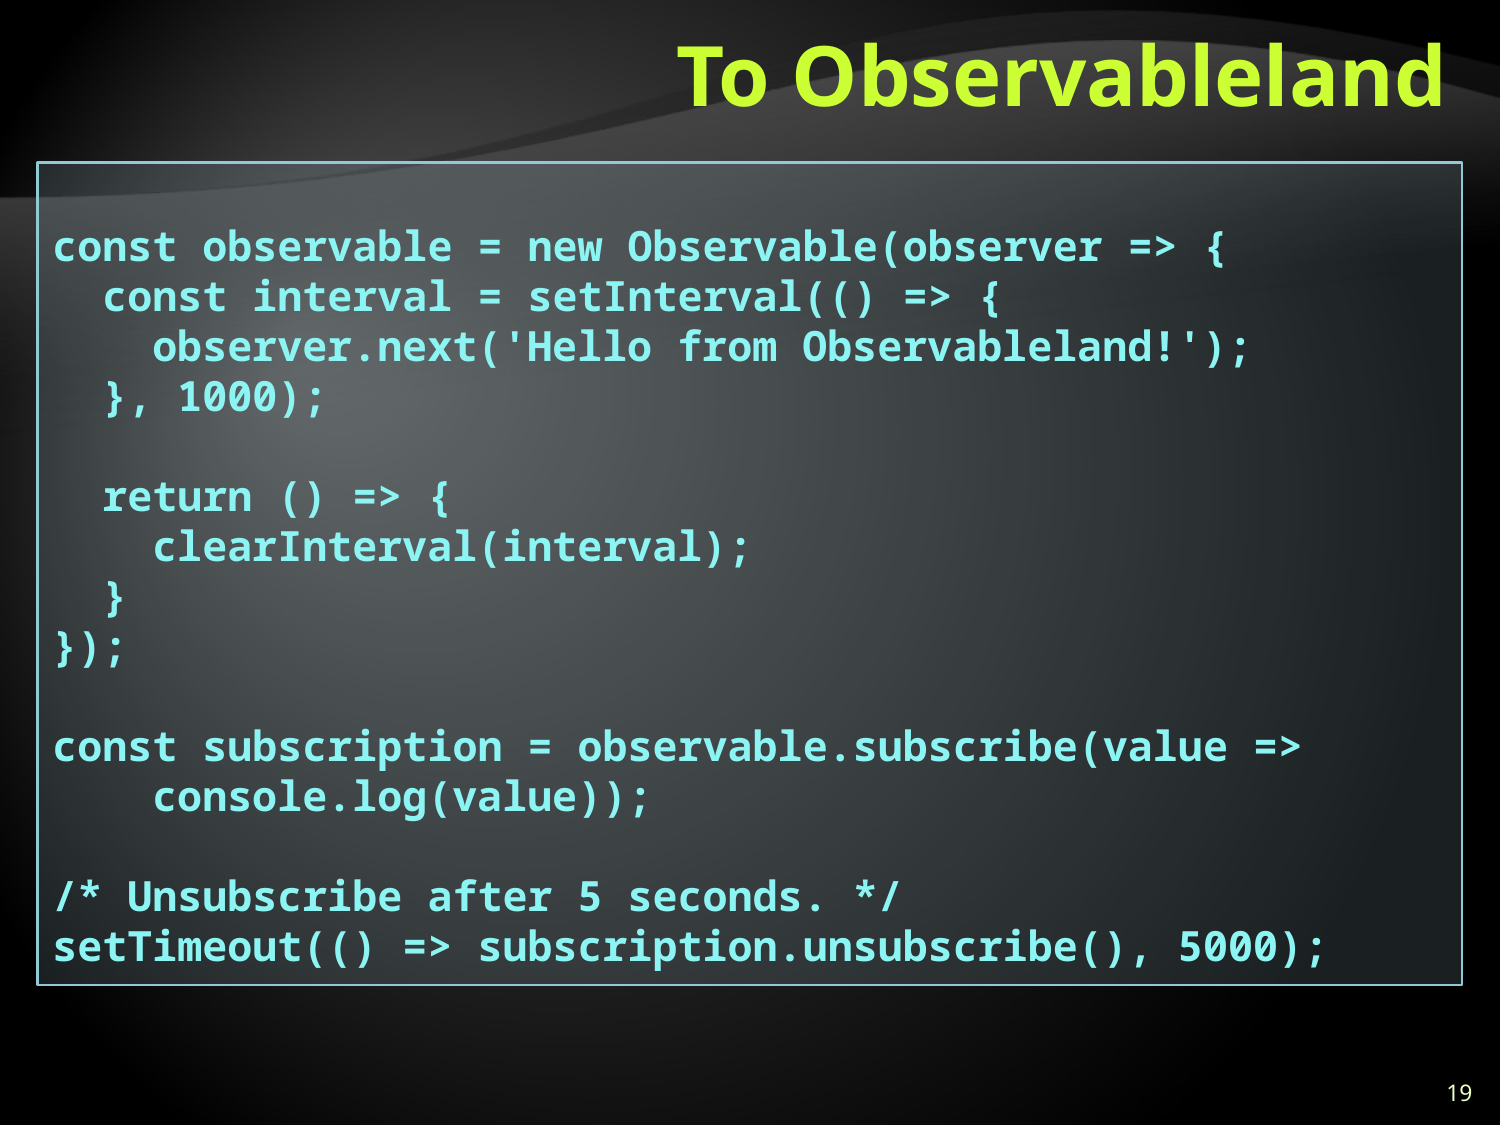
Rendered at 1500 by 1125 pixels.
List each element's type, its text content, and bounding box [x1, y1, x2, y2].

picture [0, 0, 1500, 1125]
list const observable = new Observable(observer => { const interval = setInterval(() => { observer.next('Hello from Observableland!'); }, 1000); return () => { clearInterval(interval); } }); const subscription = observable.subscribe(value => console.log(value)); /* Unsubscribe after 5 seconds. */ setTimeout(() => subscription.unsubscribe(), 5000); [36, 161, 1463, 986]
title To Observableland [300, 12, 1463, 150]
slide_number 19 [1412, 1074, 1488, 1113]
